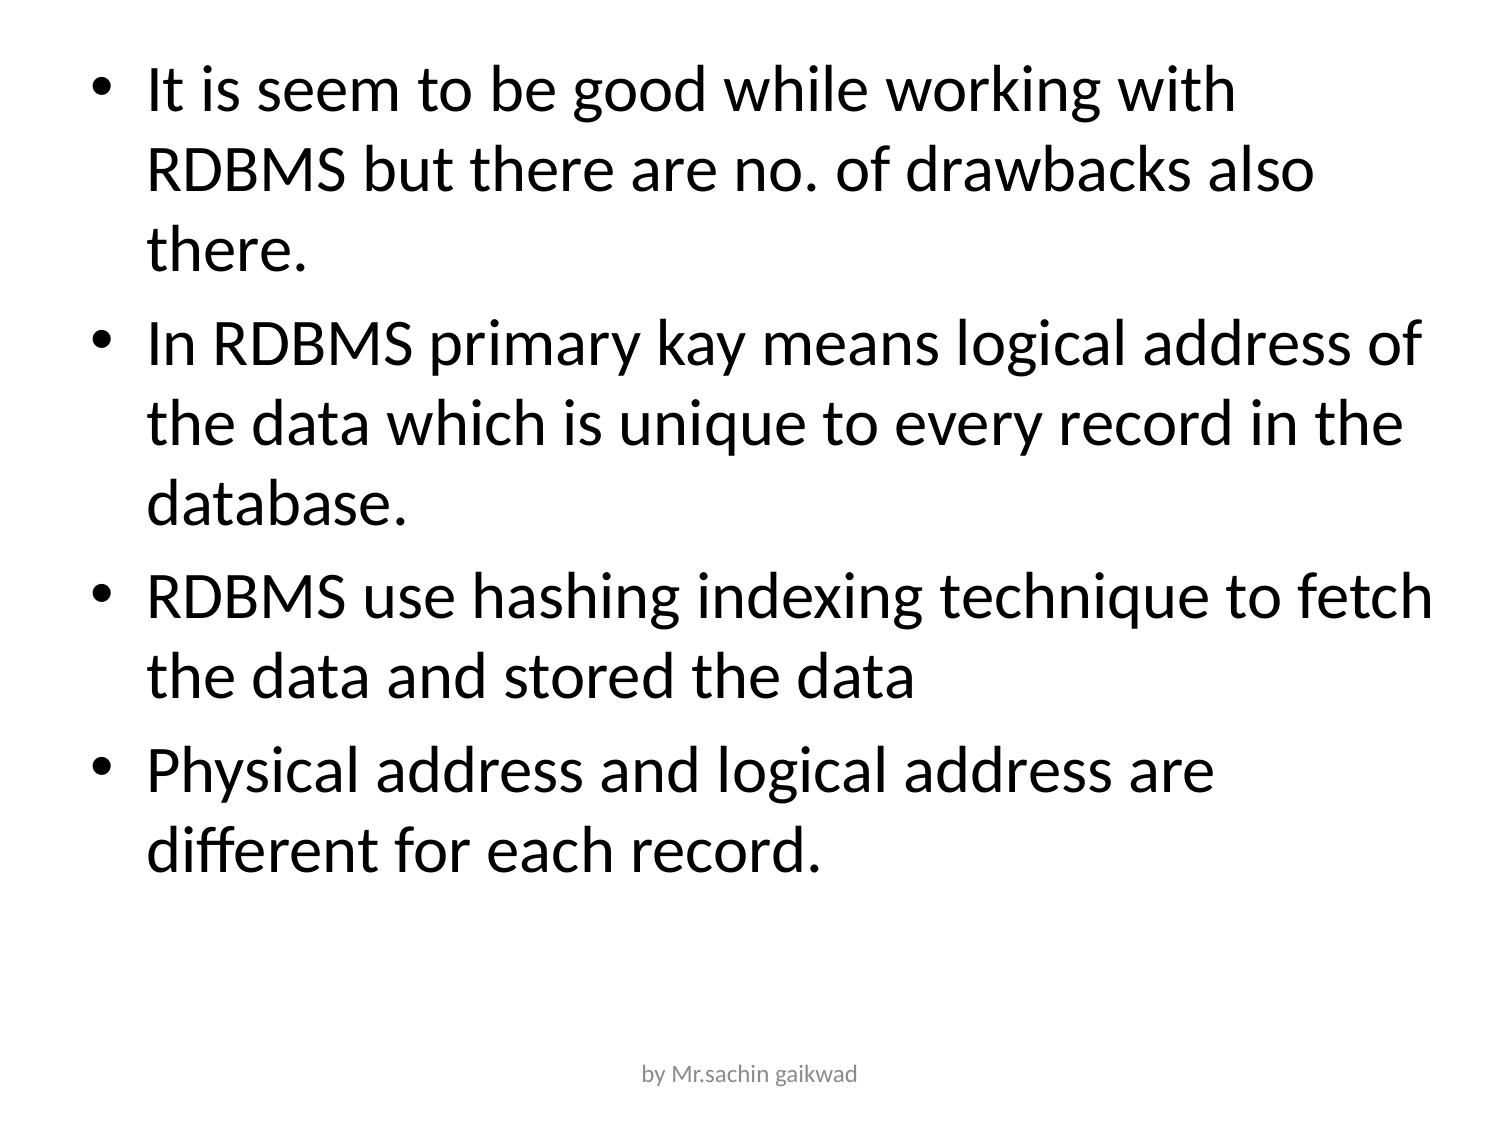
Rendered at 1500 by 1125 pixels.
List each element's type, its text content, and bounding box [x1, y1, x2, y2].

footer by Mr.sachin gaikwad [512, 1042, 988, 1103]
list It is seem to be good while working with RDBMS but there are no. of drawbacks also there. In RDBMS primary kay means logical address of the data which is unique to every record in the database. RDBMS use hashing indexing technique to fetch the data and stored the data Physical address and logical address are different for each record. [75, 37, 1463, 1075]
